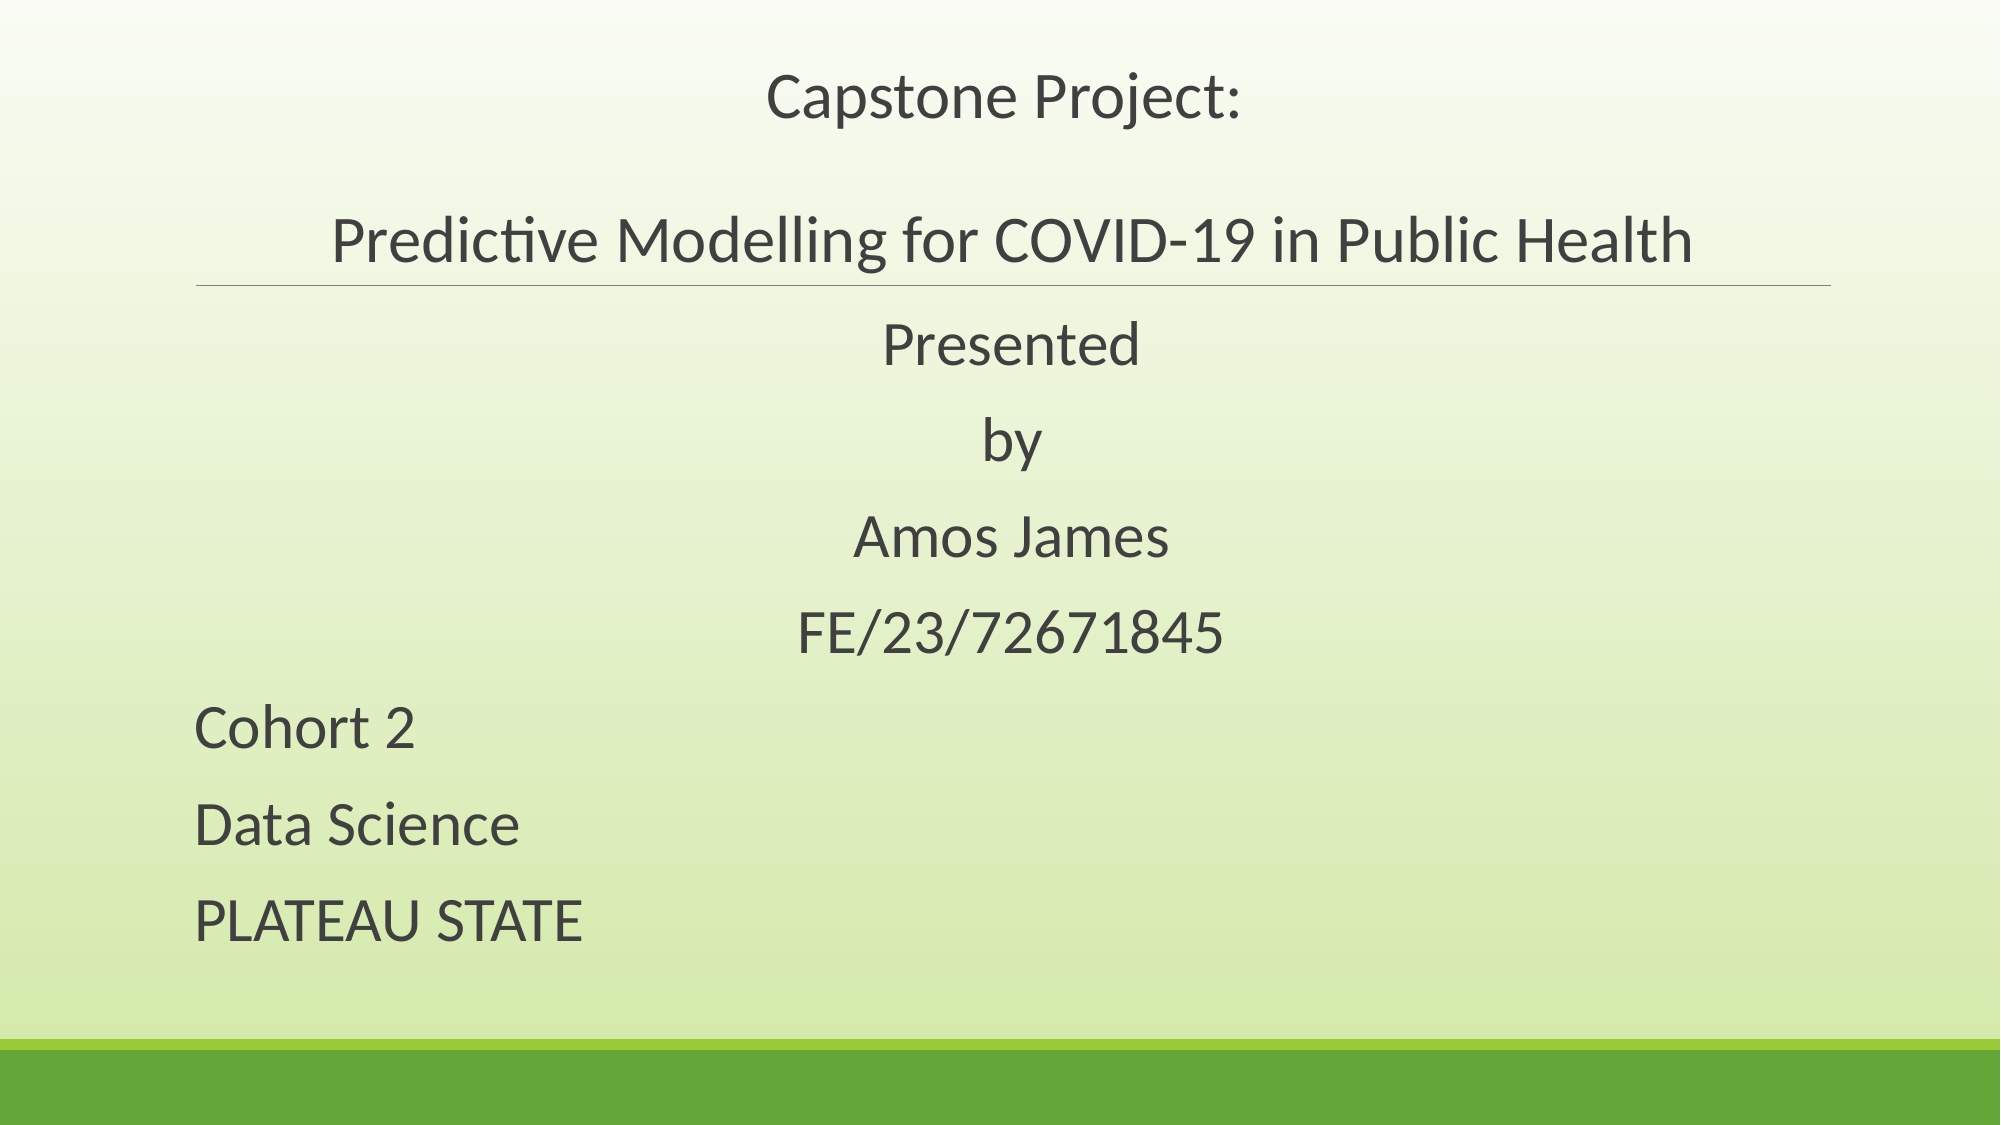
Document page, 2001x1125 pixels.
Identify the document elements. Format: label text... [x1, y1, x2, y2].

title Capstone Project: Predictive Modelling for COVID-19 in Public Health [180, 47, 1830, 302]
list Presented by Amos James FE/23/72671845 Cohort 2 Data Science PLATEAU STATE [180, 302, 1830, 963]
